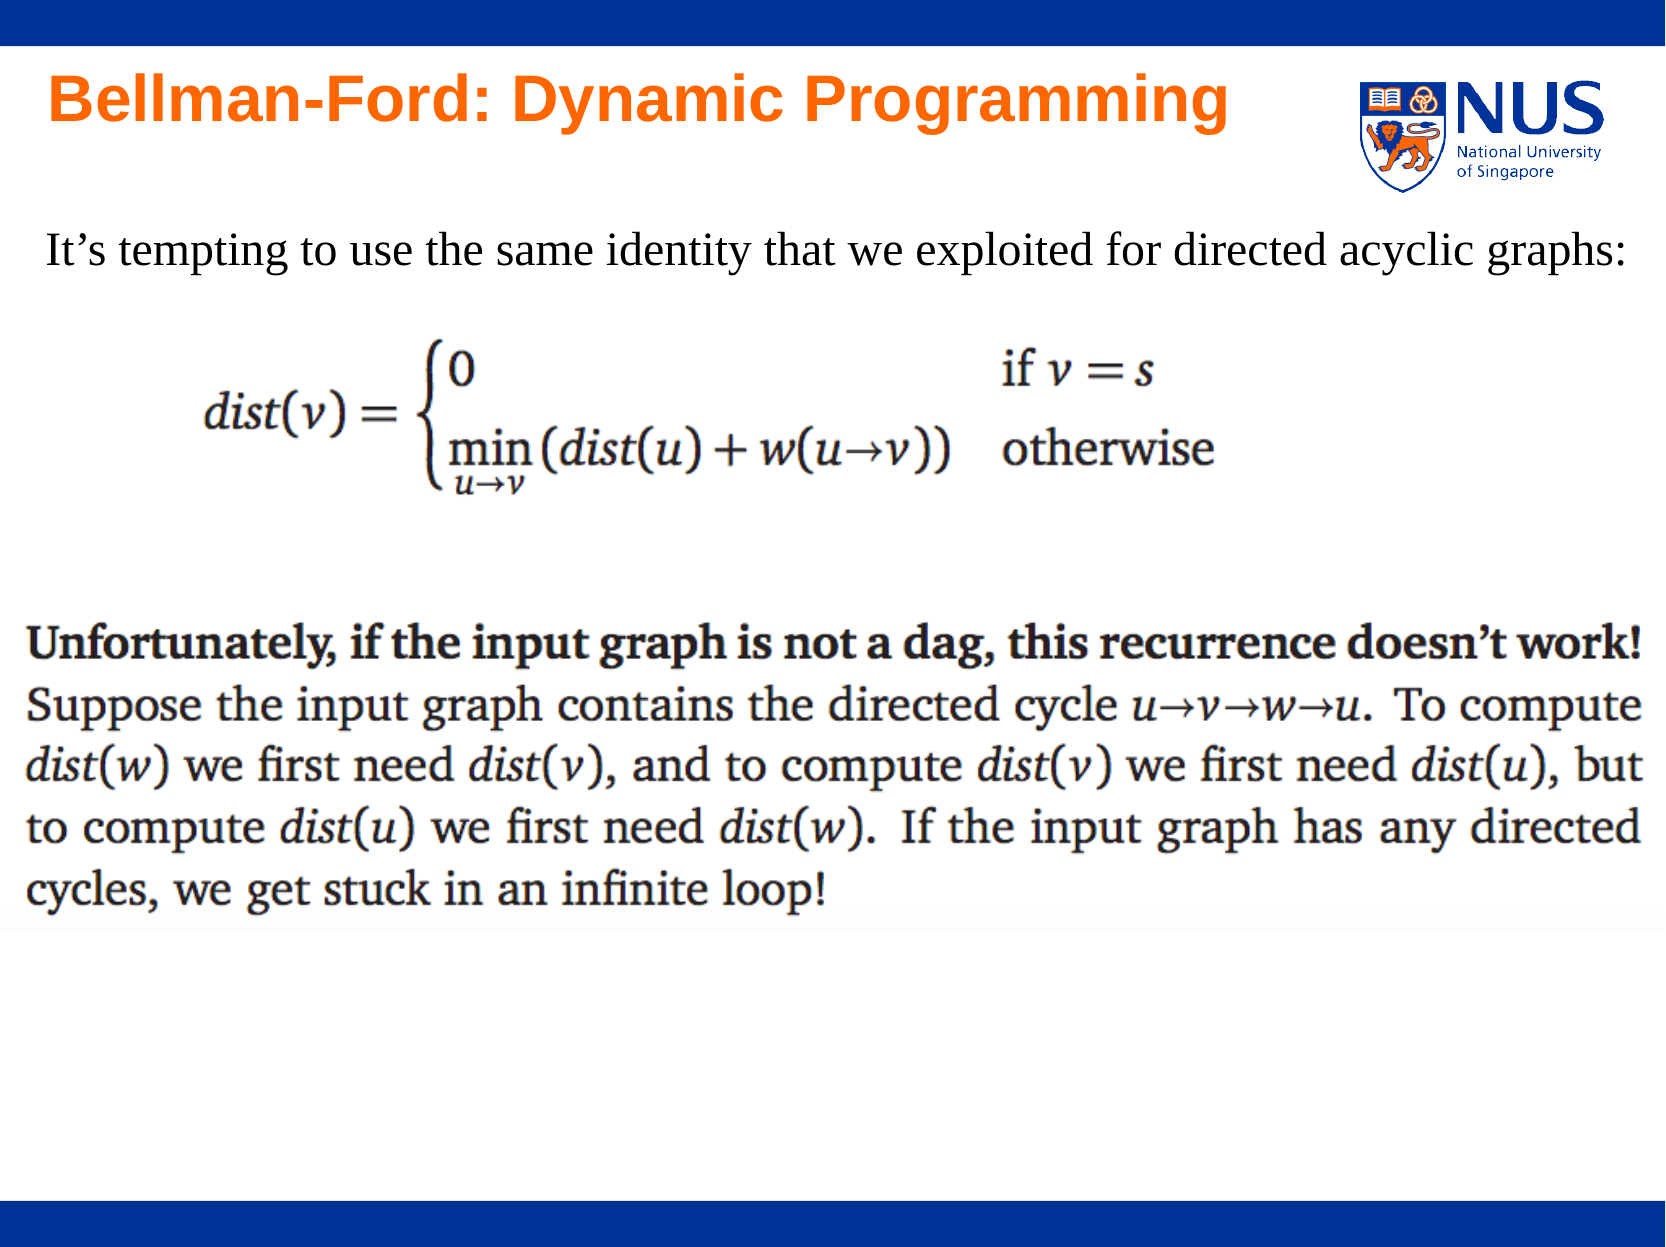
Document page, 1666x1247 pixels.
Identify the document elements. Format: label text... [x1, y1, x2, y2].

picture [1350, 70, 1615, 201]
picture [0, 597, 1666, 933]
text_box It’s tempting to use the same identity that we exploited for directed acyclic graphs: [30, 210, 1666, 283]
picture [182, 307, 1233, 537]
text_box Bellman-Ford: Dynamic Programming [32, 48, 1283, 210]
